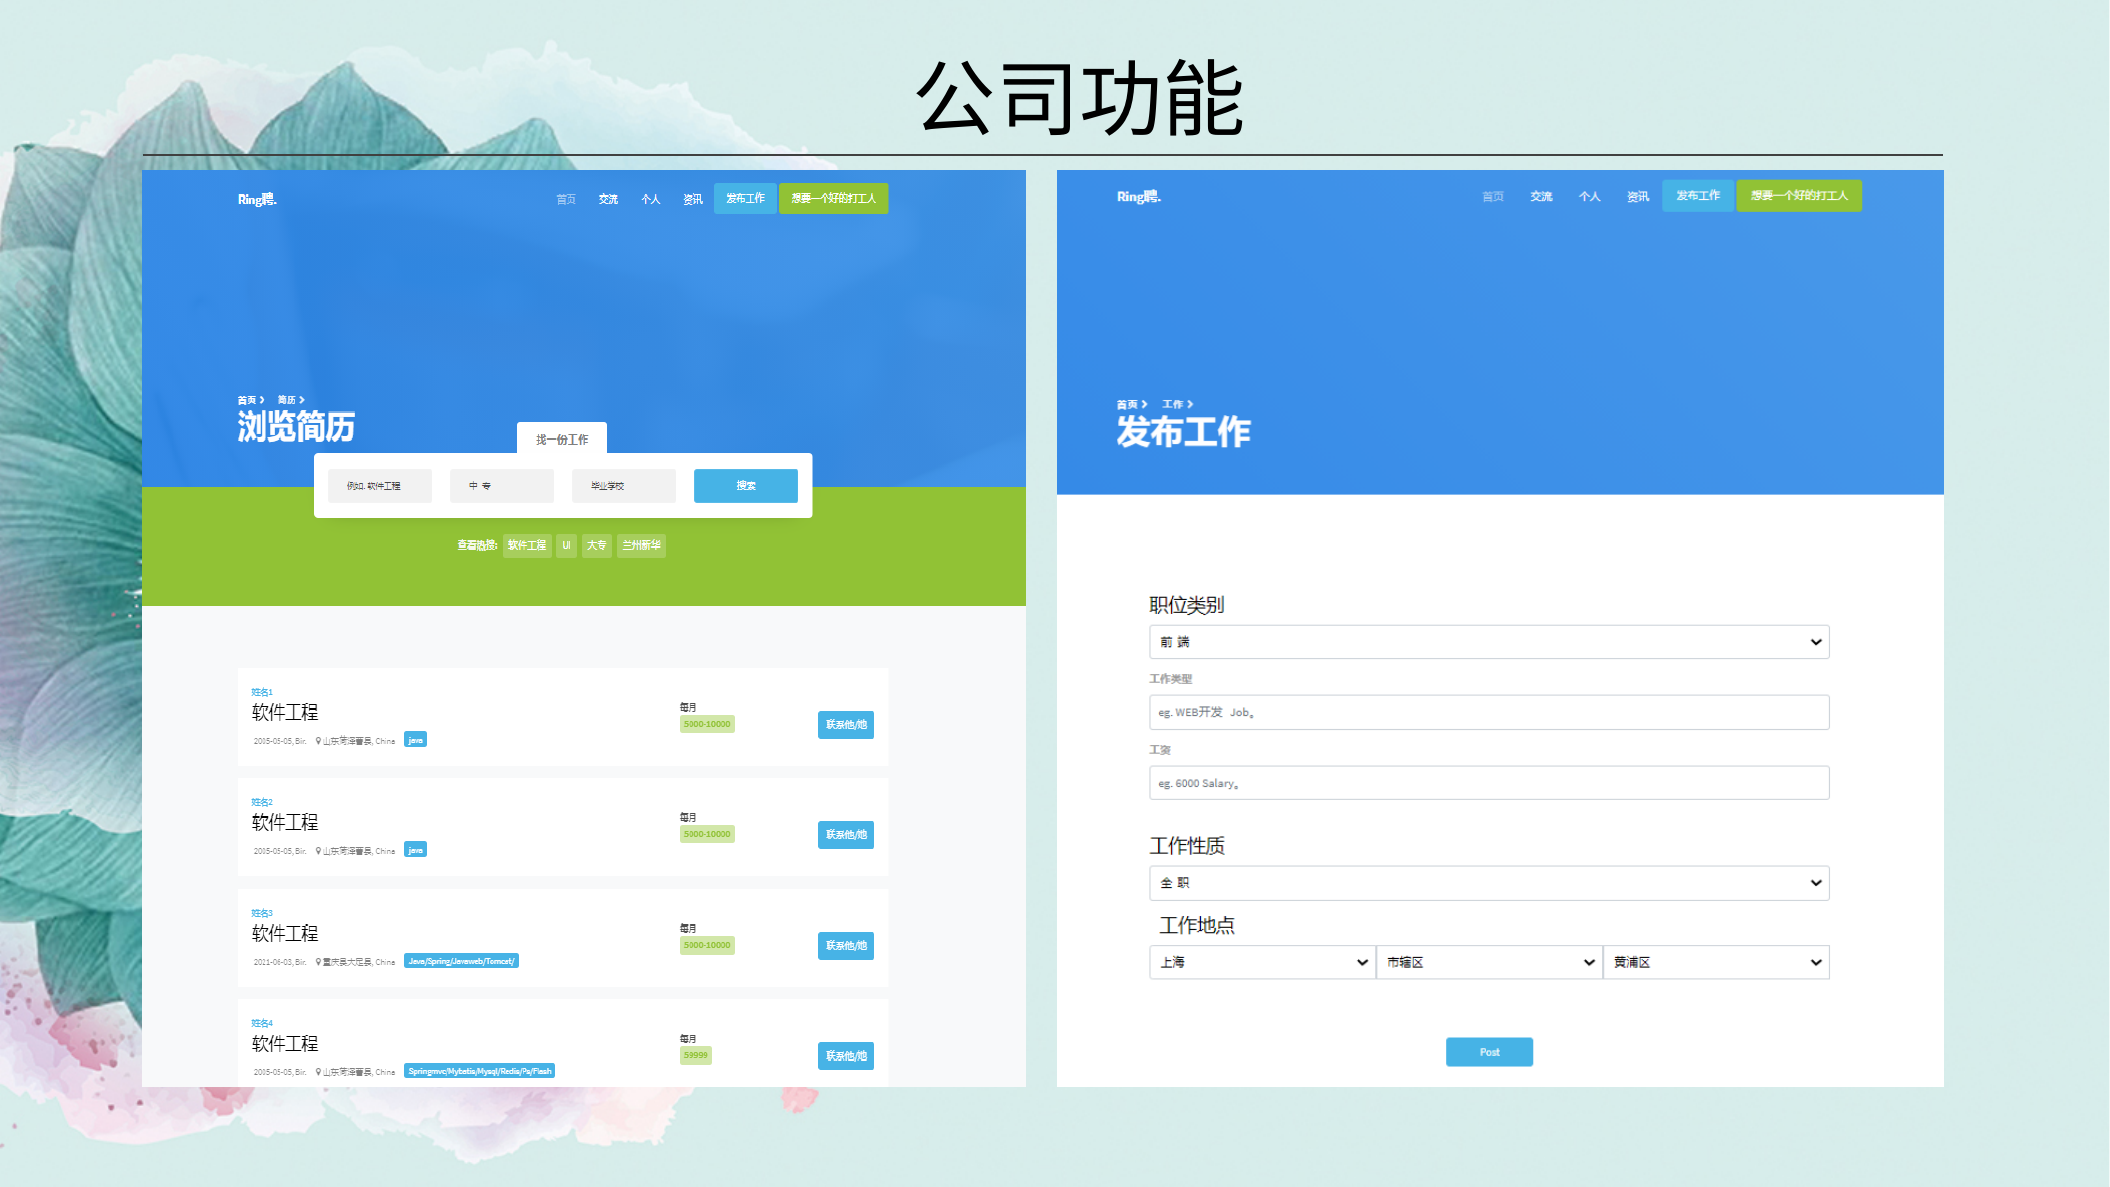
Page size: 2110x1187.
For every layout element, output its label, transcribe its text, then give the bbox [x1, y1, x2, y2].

text_box 公司功能 [697, 39, 1461, 154]
picture [142, 170, 1026, 1087]
picture [1057, 170, 1944, 1087]
text_box [0, 0, 2110, 1187]
